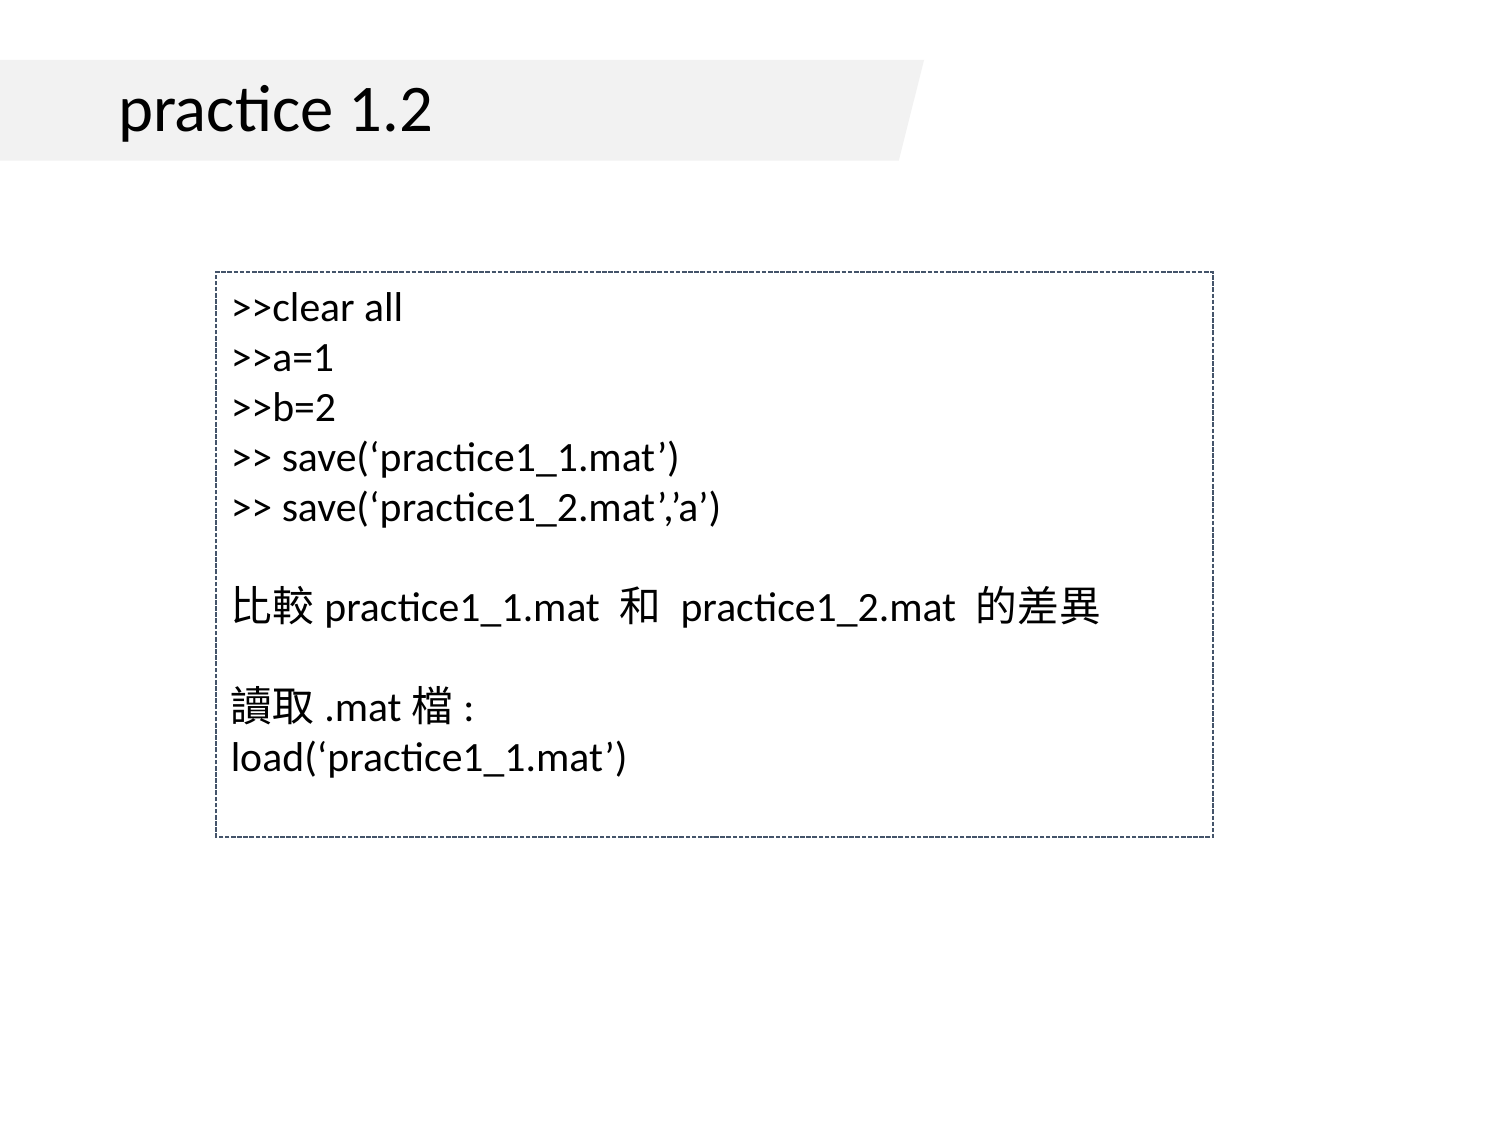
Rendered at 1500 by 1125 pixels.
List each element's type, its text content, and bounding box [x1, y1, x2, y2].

text_box >>clear all >>a=1 >>b=2 >> save(‘practice1_1.mat’) >> save(‘practice1_2.mat’,’a’) 比較practice1_1.mat 和 practice1_2.mat 的差異 讀取.mat檔: load(‘practice1_1.mat’) [216, 272, 1214, 837]
title practice 1.2 [103, 59, 942, 161]
